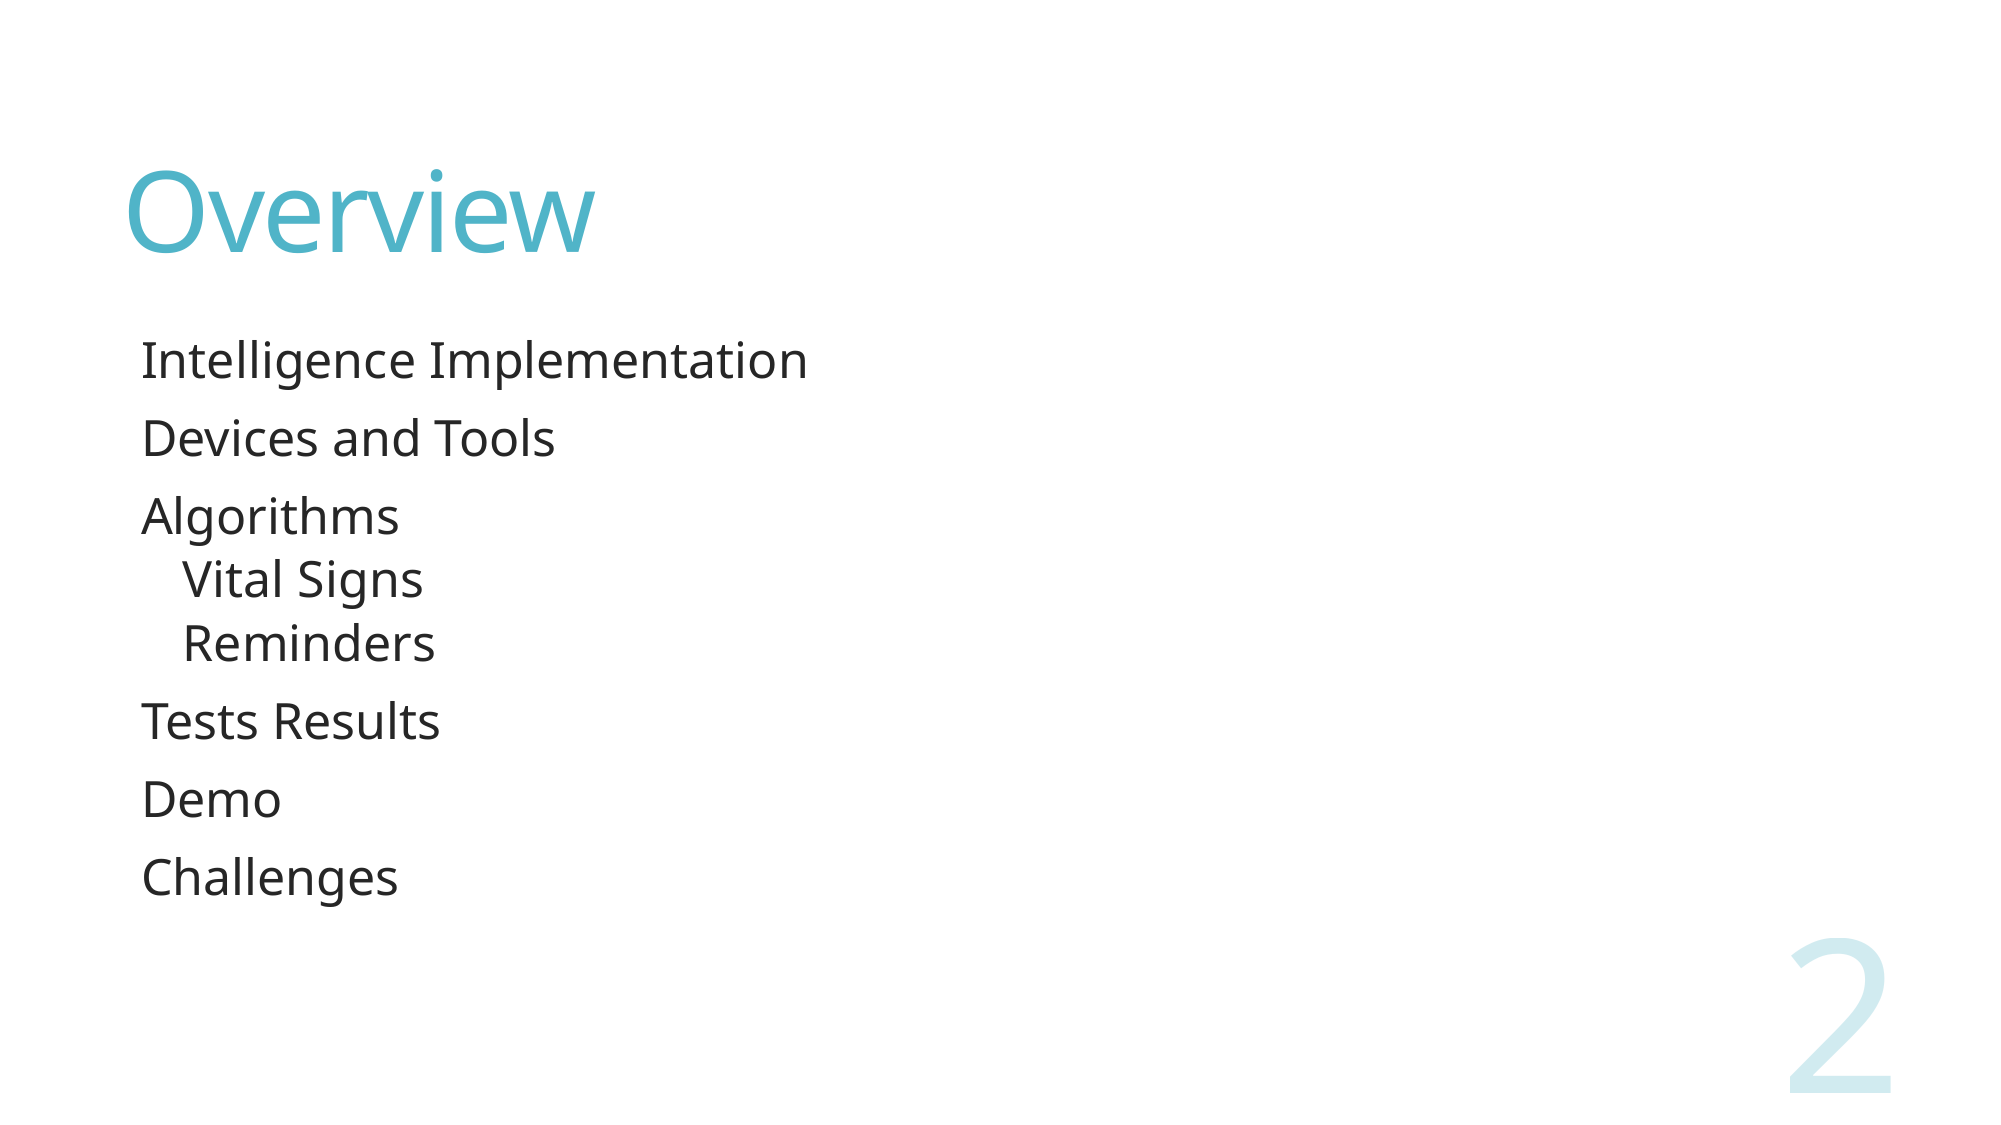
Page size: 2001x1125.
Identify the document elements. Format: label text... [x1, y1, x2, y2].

title Overview [107, 81, 1875, 354]
list Intelligence Implementation Devices and Tools Algorithms Vital Signs Reminders Tests Results Demo Challenges [111, 329, 1876, 948]
slide_number 2 [1437, 949, 1918, 1125]
